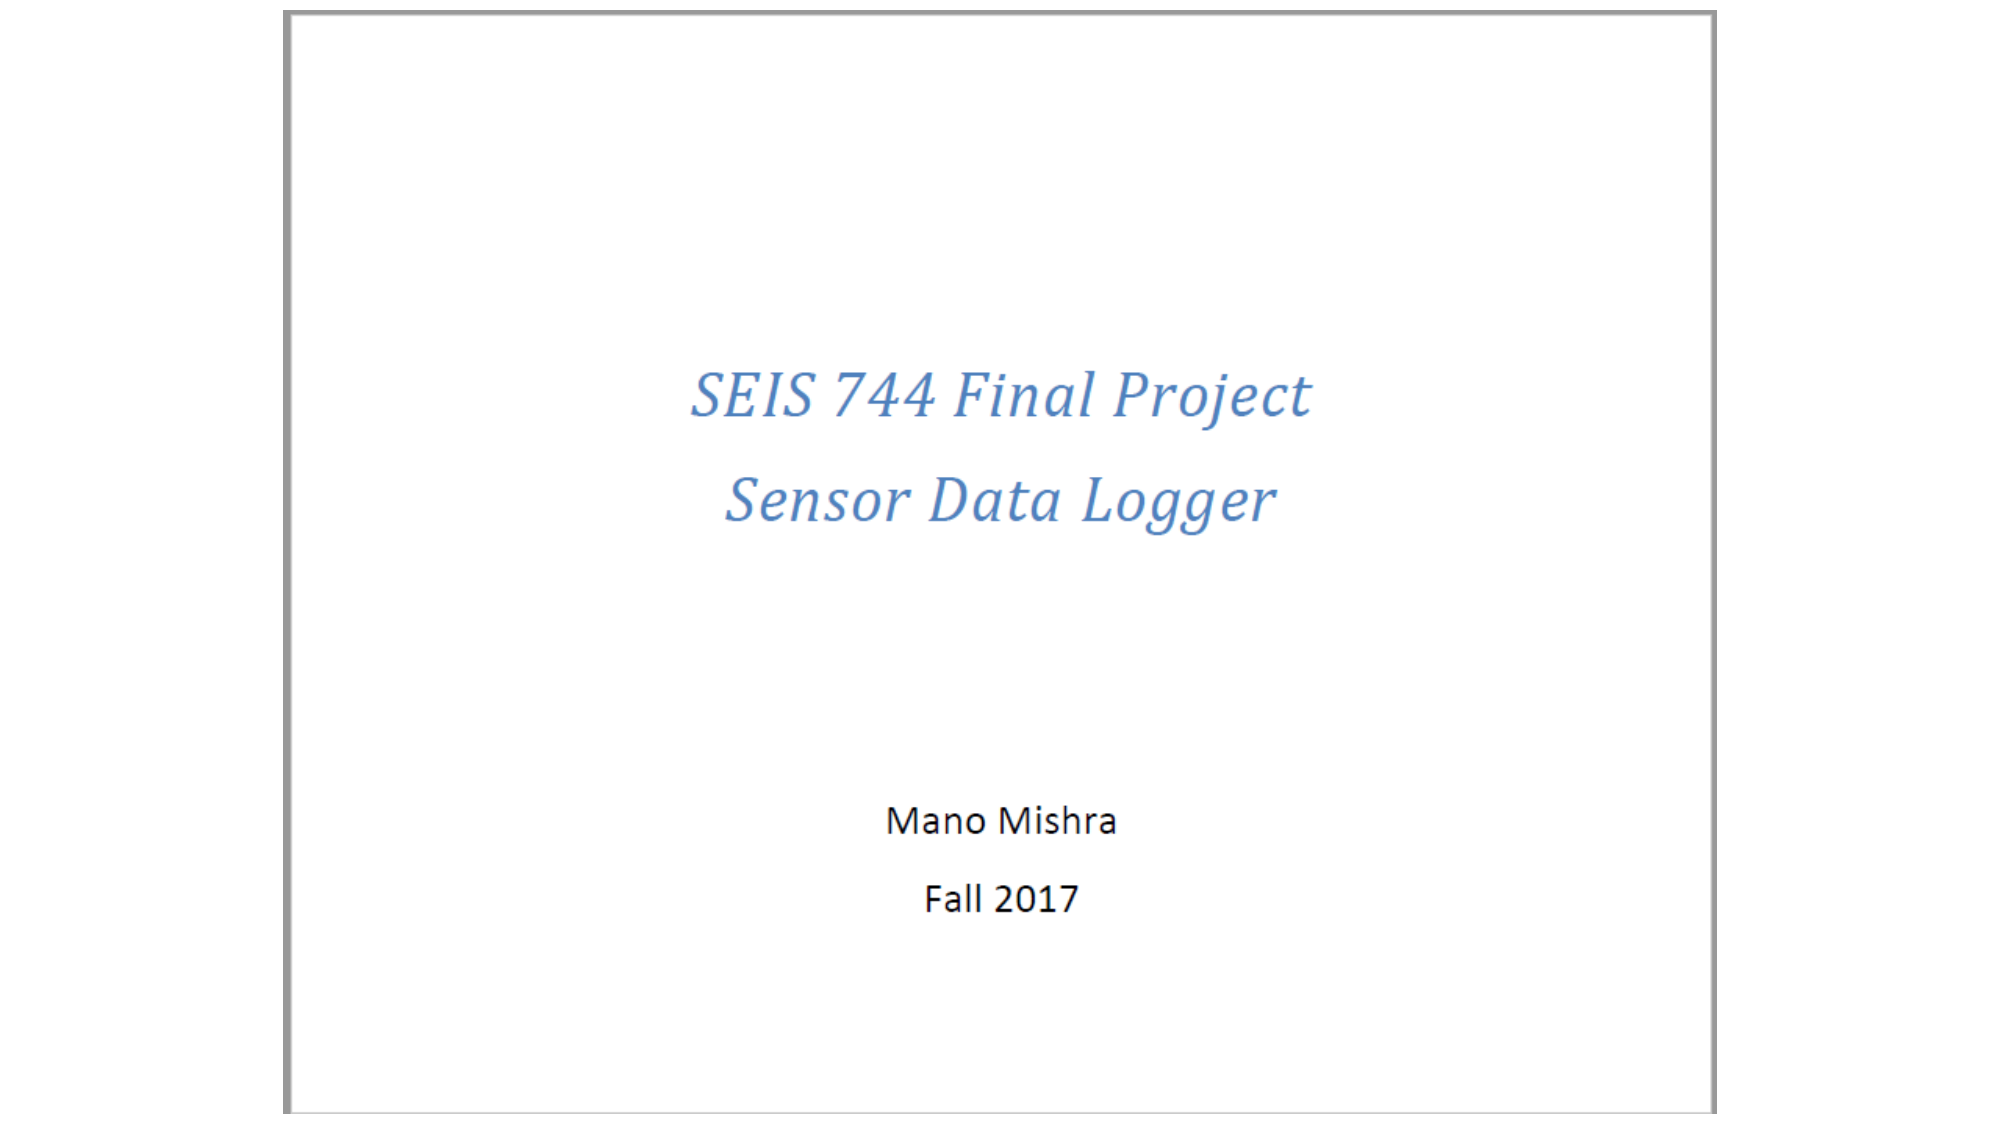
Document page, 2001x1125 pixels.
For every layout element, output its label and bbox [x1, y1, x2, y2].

picture [283, 10, 1717, 1114]
